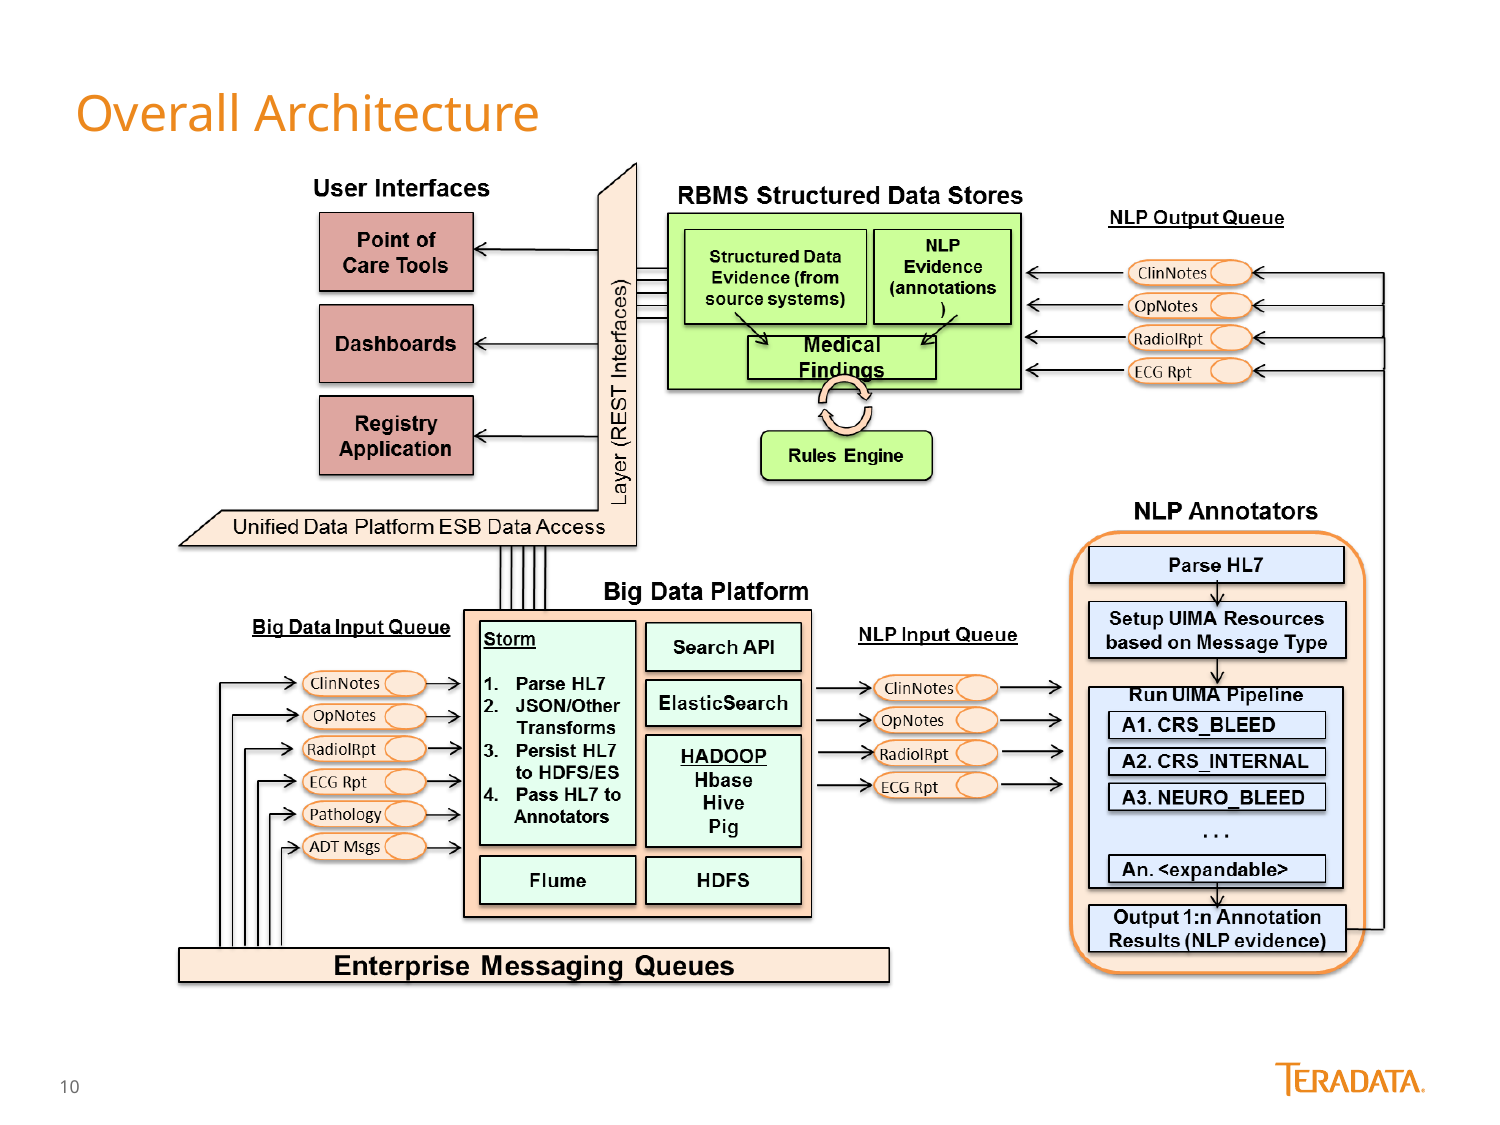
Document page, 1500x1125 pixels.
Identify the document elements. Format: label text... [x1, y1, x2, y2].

title Overall Architecture [75, 27, 1425, 143]
picture [171, 158, 1391, 1008]
